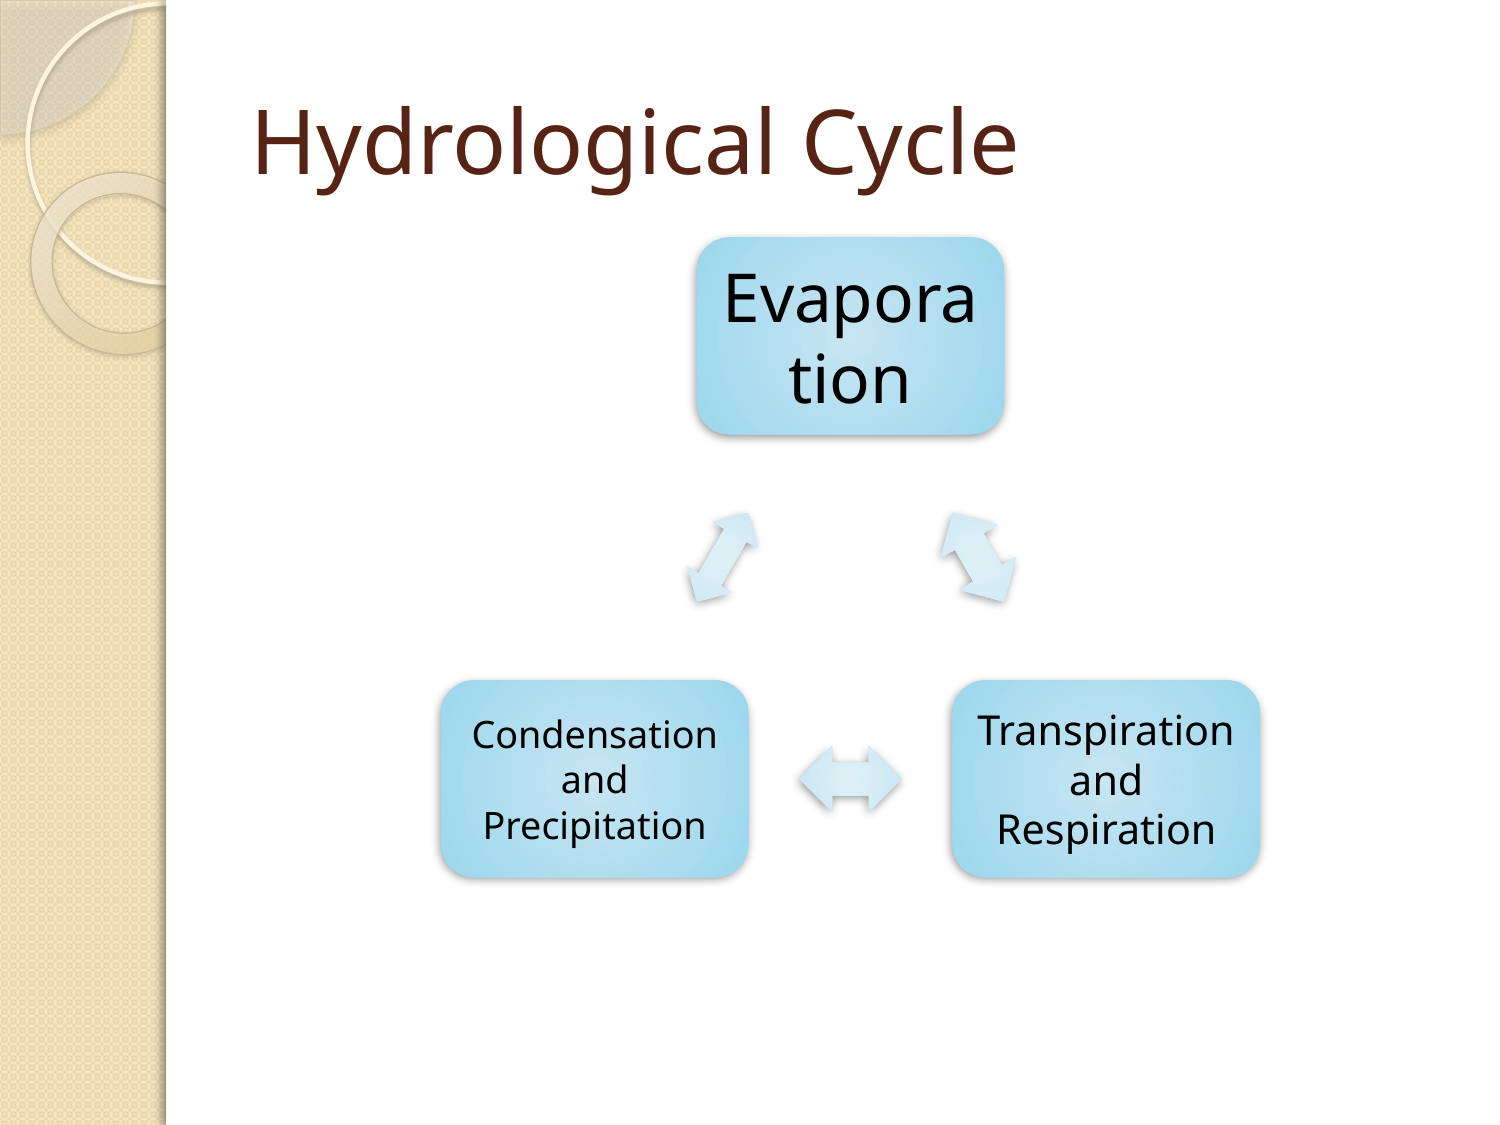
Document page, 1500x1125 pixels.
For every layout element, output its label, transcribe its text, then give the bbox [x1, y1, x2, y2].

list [235, 237, 1466, 1026]
title Hydrological Cycle [235, 45, 1466, 233]
